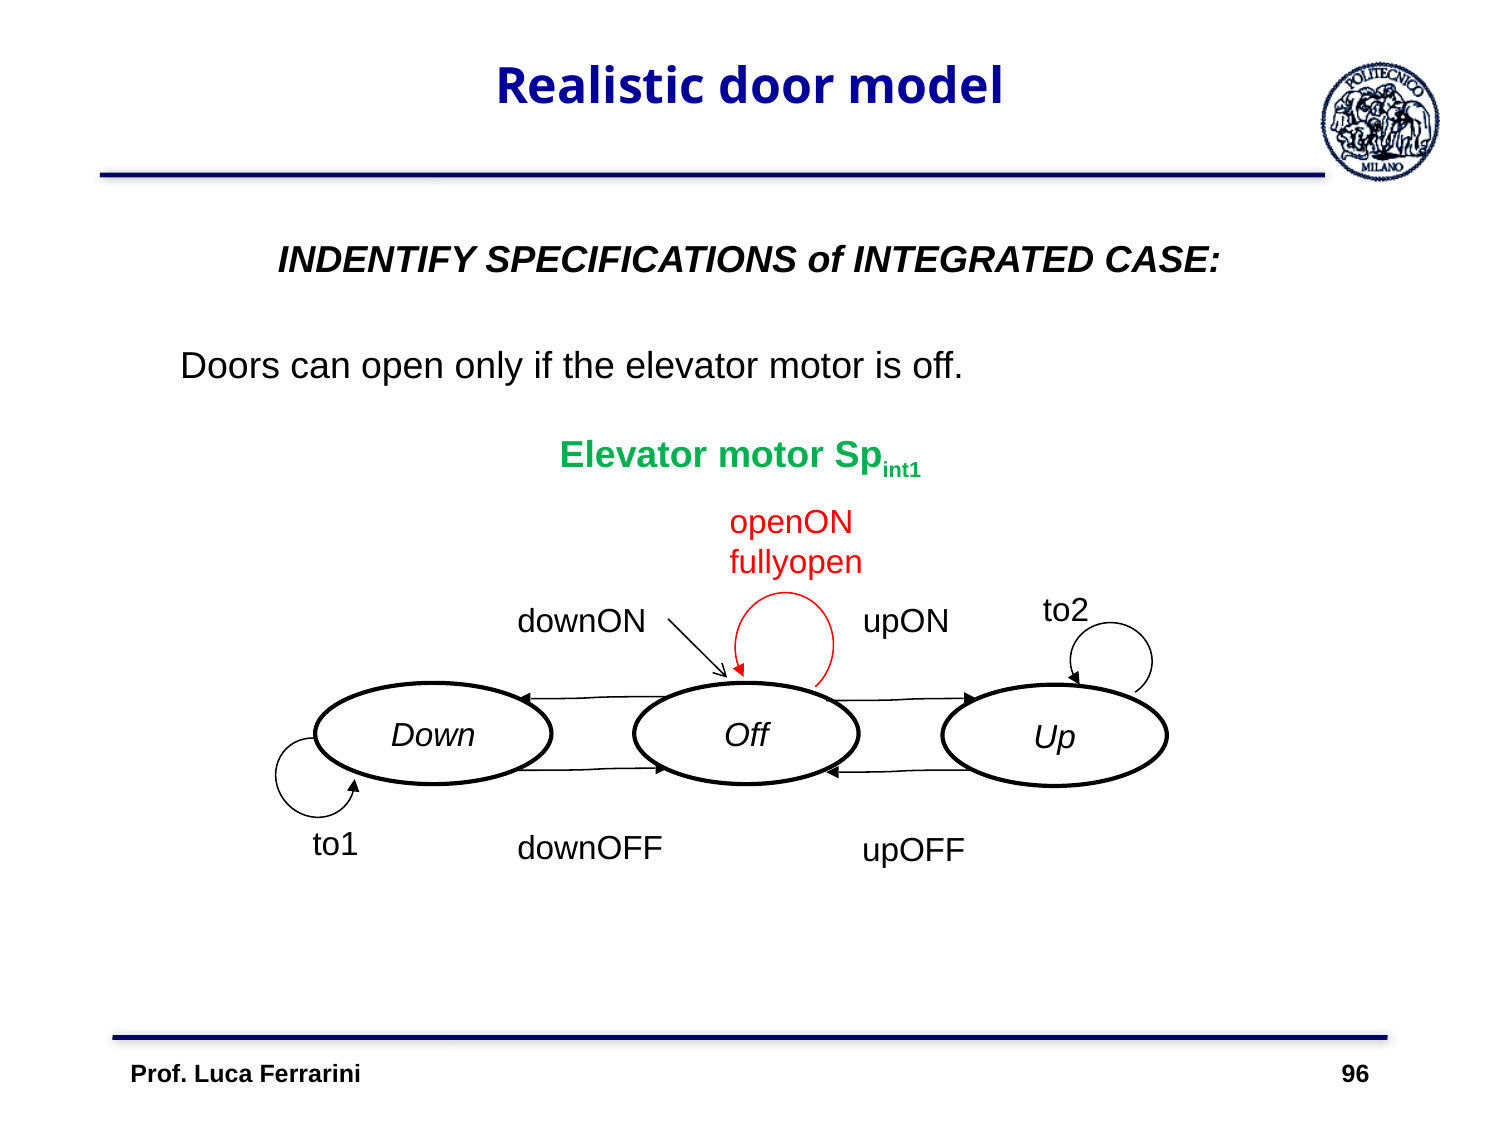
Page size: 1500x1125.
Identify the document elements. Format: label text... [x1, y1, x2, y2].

text_box Elevator motor Spint1 [544, 423, 949, 489]
text_box Doors can open only if the elevator motor is off. [165, 288, 1335, 439]
title Realistic door model [137, 0, 1363, 178]
slide_number Prof. Luca Ferrarini 96 [50, 1050, 1450, 1125]
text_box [276, 580, 1168, 877]
text_box INDENTIFY SPECIFICATIONS of INTEGRATED CASE: [101, 228, 1399, 288]
text_box openON fullyopen [714, 493, 895, 579]
